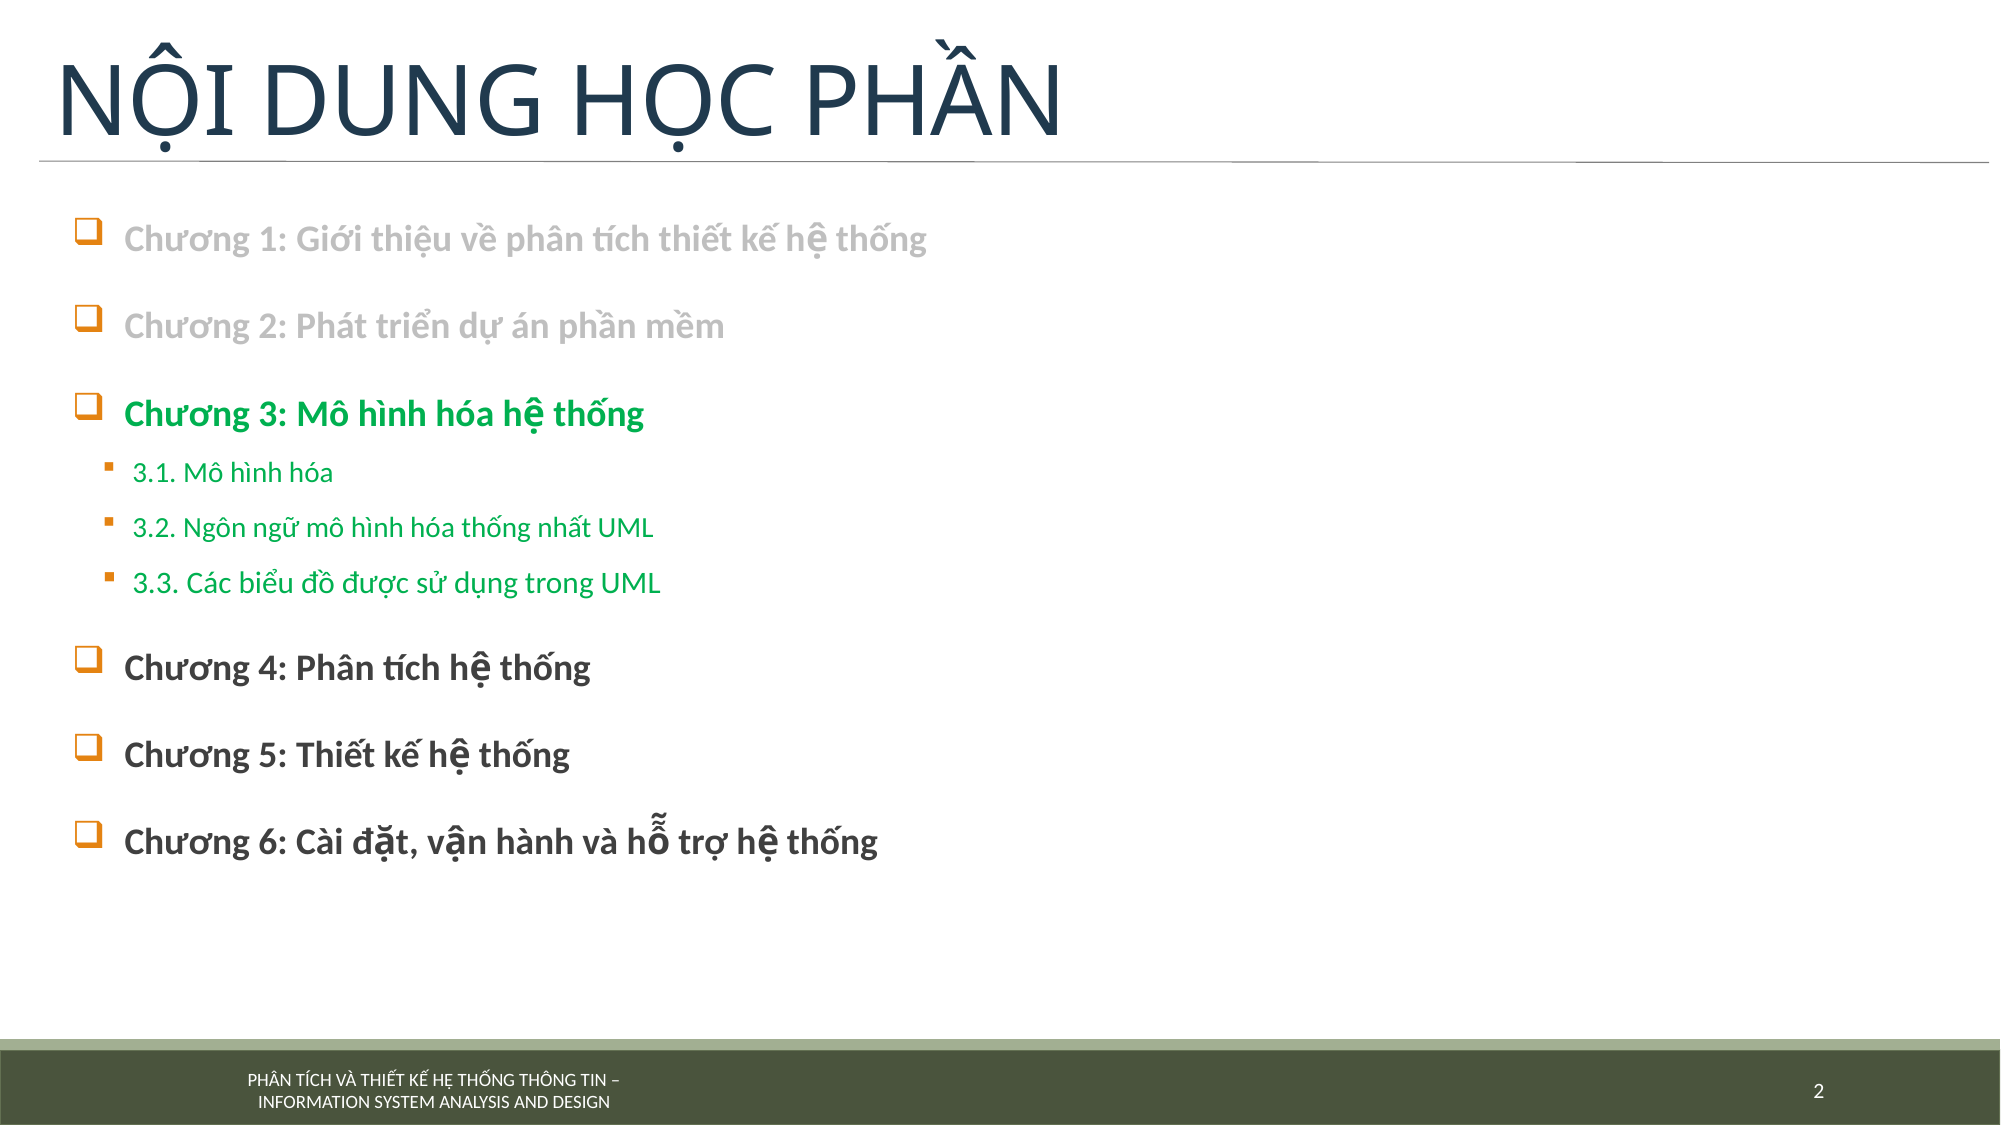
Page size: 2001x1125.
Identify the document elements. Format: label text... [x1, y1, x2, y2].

title NỘI DUNG HỌC PHẦN [39, 47, 1990, 163]
list Chương 1: Giới thiệu về phân tích thiết kế hệ thống Chương 2: Phát triển dự án phần mềm Chương 3: Mô hình hóa hệ thống 3.1. Mô hình hóa 3.2. Ngôn ngữ mô hình hóa thống nhất UML 3.3. Các biểu đồ được sử dụng trong UML Chương 4: Phân tích hệ thống Chương 5: Thiết kế hệ thống Chương 6: Cài đặt, vận hành và hỗ̃ trợ hệ thống [39, 197, 1990, 1028]
slide_number 2 [1624, 1059, 1840, 1120]
